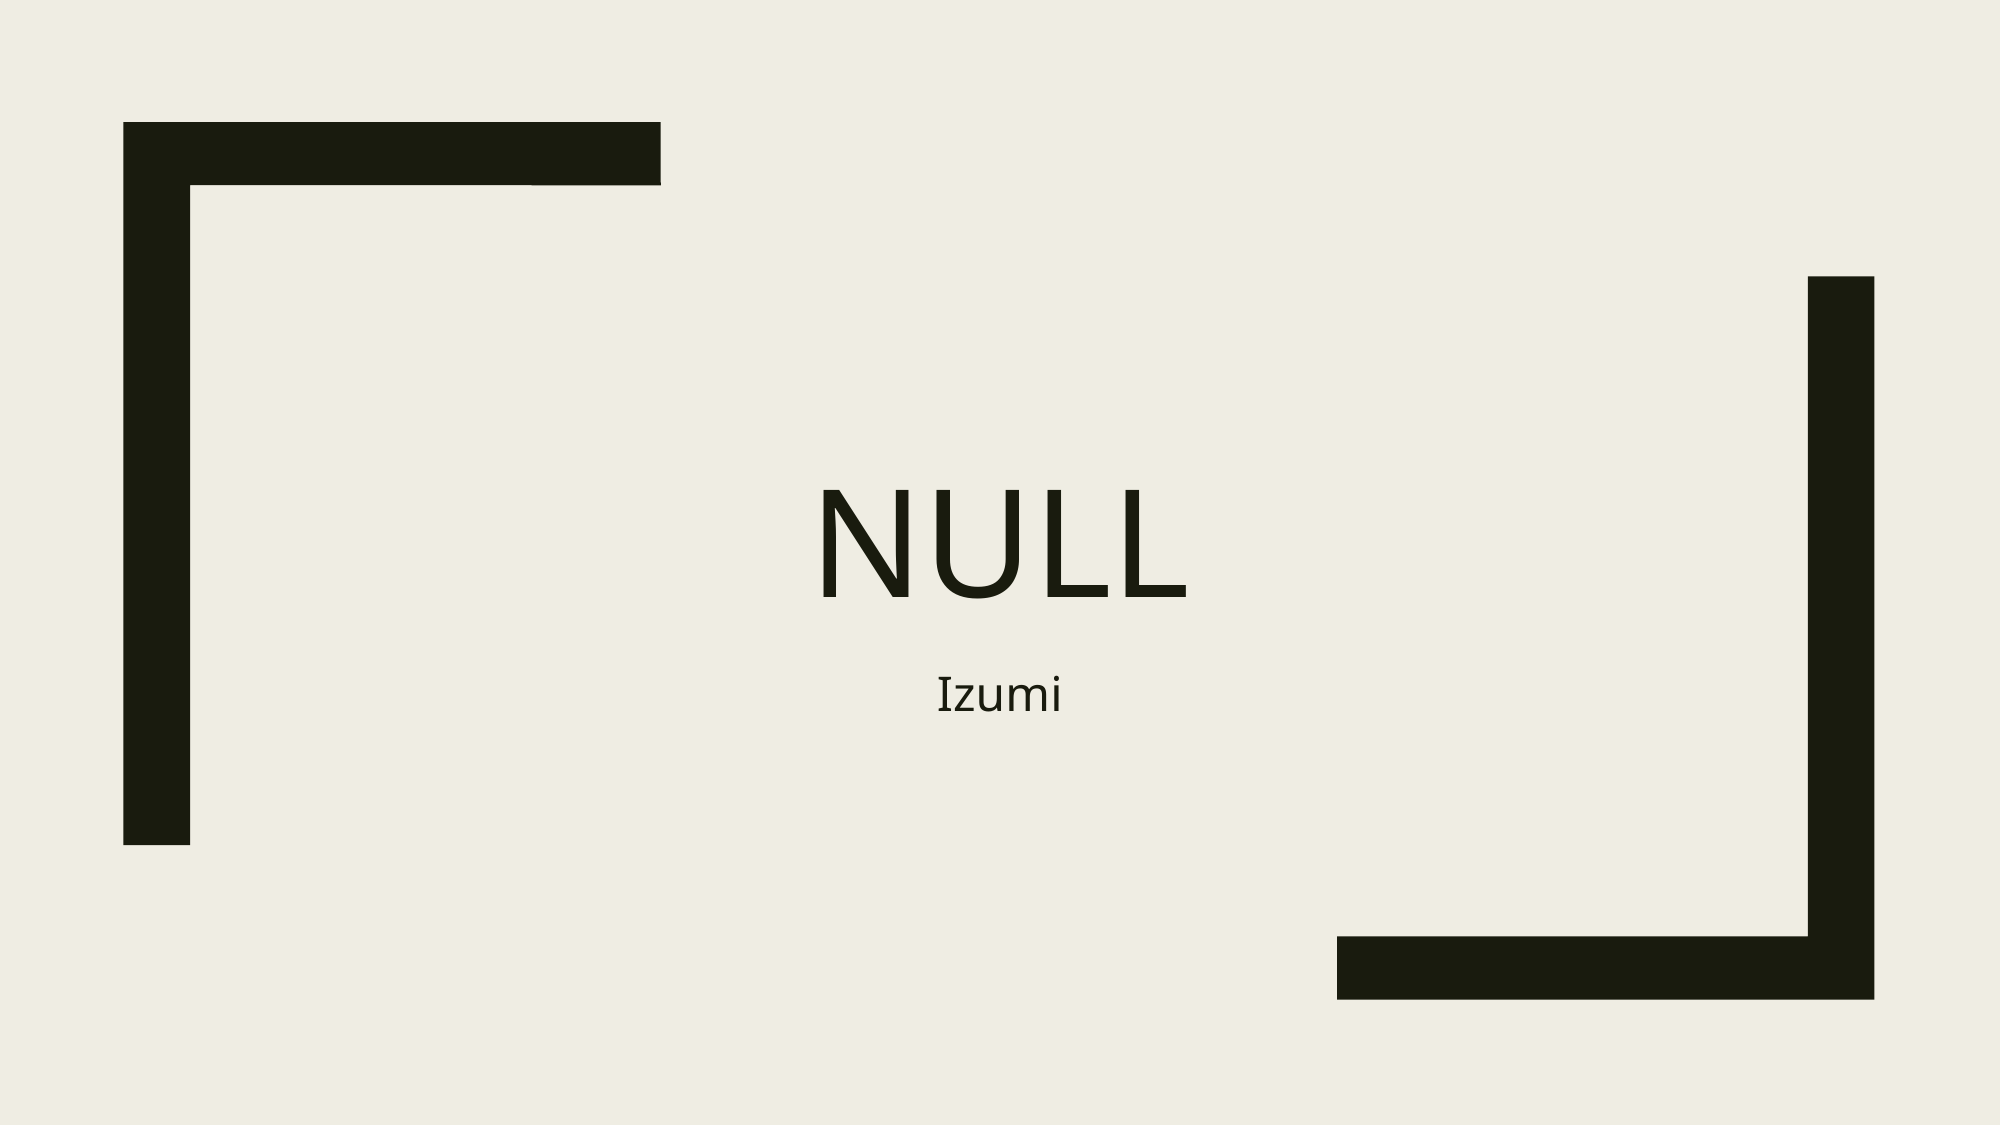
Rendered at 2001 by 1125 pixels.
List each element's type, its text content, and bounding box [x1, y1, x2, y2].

subtitle Izumi [439, 649, 1561, 828]
title NULL [314, 293, 1686, 638]
